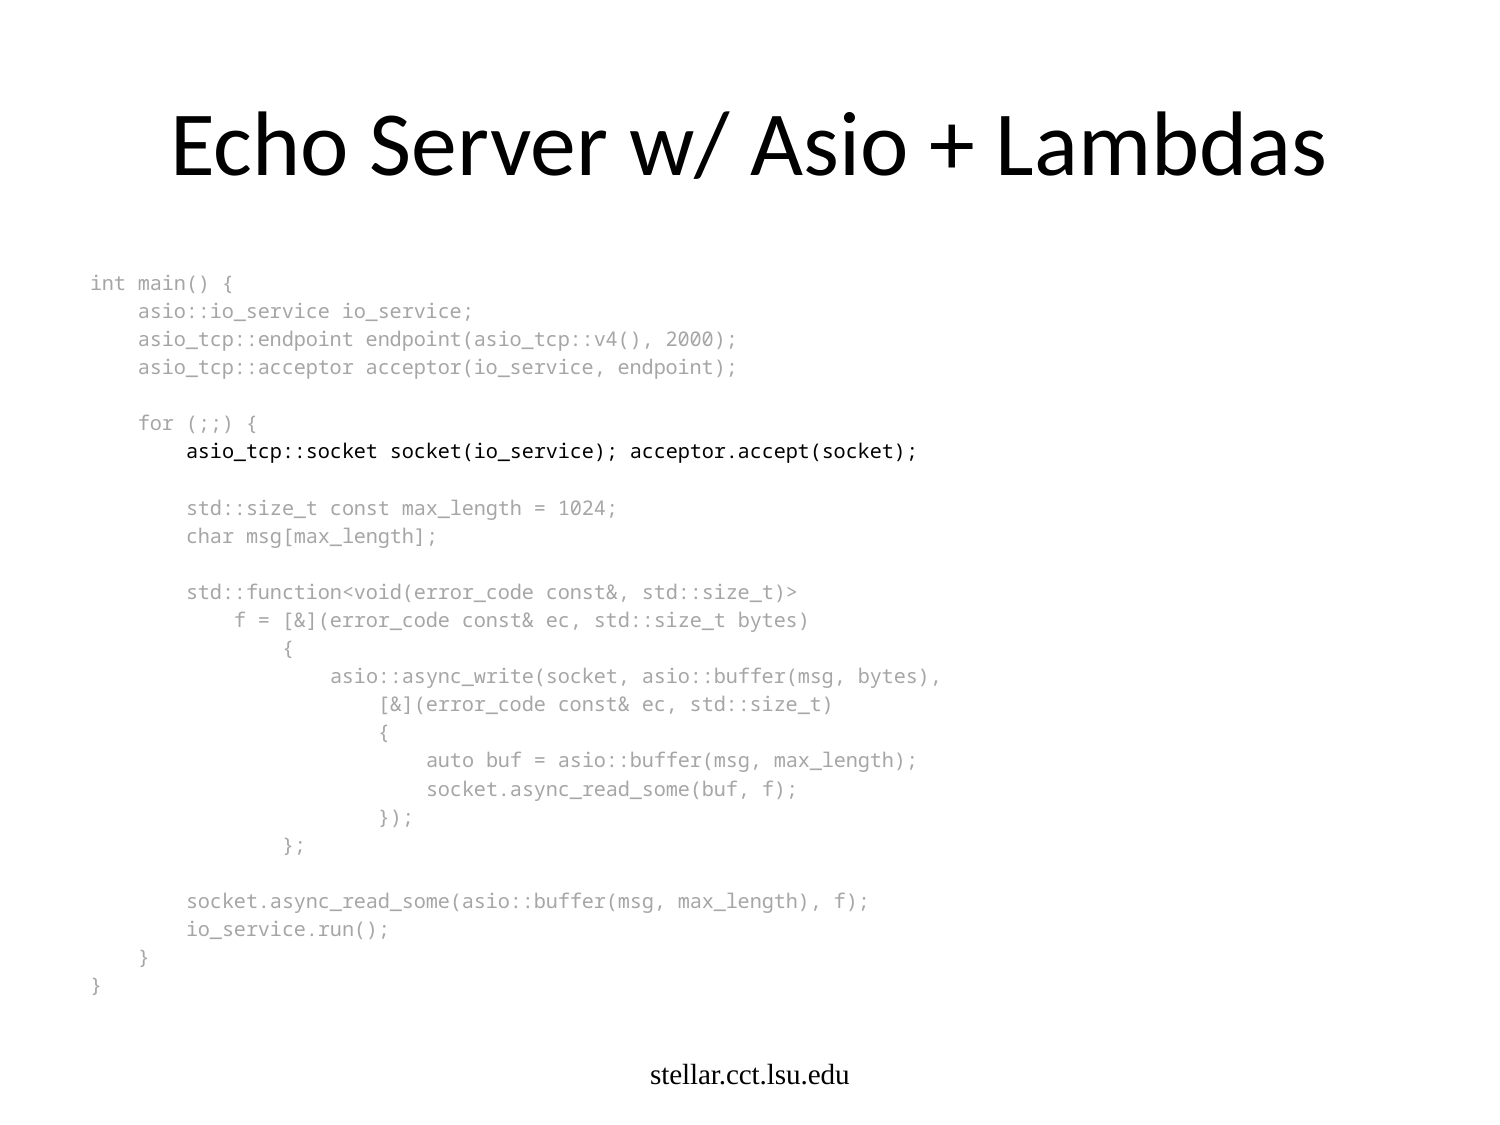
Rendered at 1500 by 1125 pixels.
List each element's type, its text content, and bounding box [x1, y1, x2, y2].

list int main() { asio::io_service io_service; asio_tcp::endpoint endpoint(asio_tcp::v4(), 2000); asio_tcp::acceptor acceptor(io_service, endpoint); for (;;) { asio_tcp::socket socket(io_service); acceptor.accept(socket); std::size_t const max_length = 1024; char msg[max_length]; std::function<void(error_code const&, std::size_t)> f = [&](error_code const& ec, std::size_t bytes) { asio::async_write(socket, asio::buffer(msg, bytes), [&](error_code const& ec, std::size_t) { auto buf = asio::buffer(msg, max_length); socket.async_read_some(buf, f); }); }; socket.async_read_some(asio::buffer(msg, max_length), f); io_service.run(); } } [75, 262, 1425, 1005]
footer stellar.cct.lsu.edu [512, 1042, 988, 1103]
title Echo Server w/ Asio + Lambdas [75, 45, 1425, 233]
